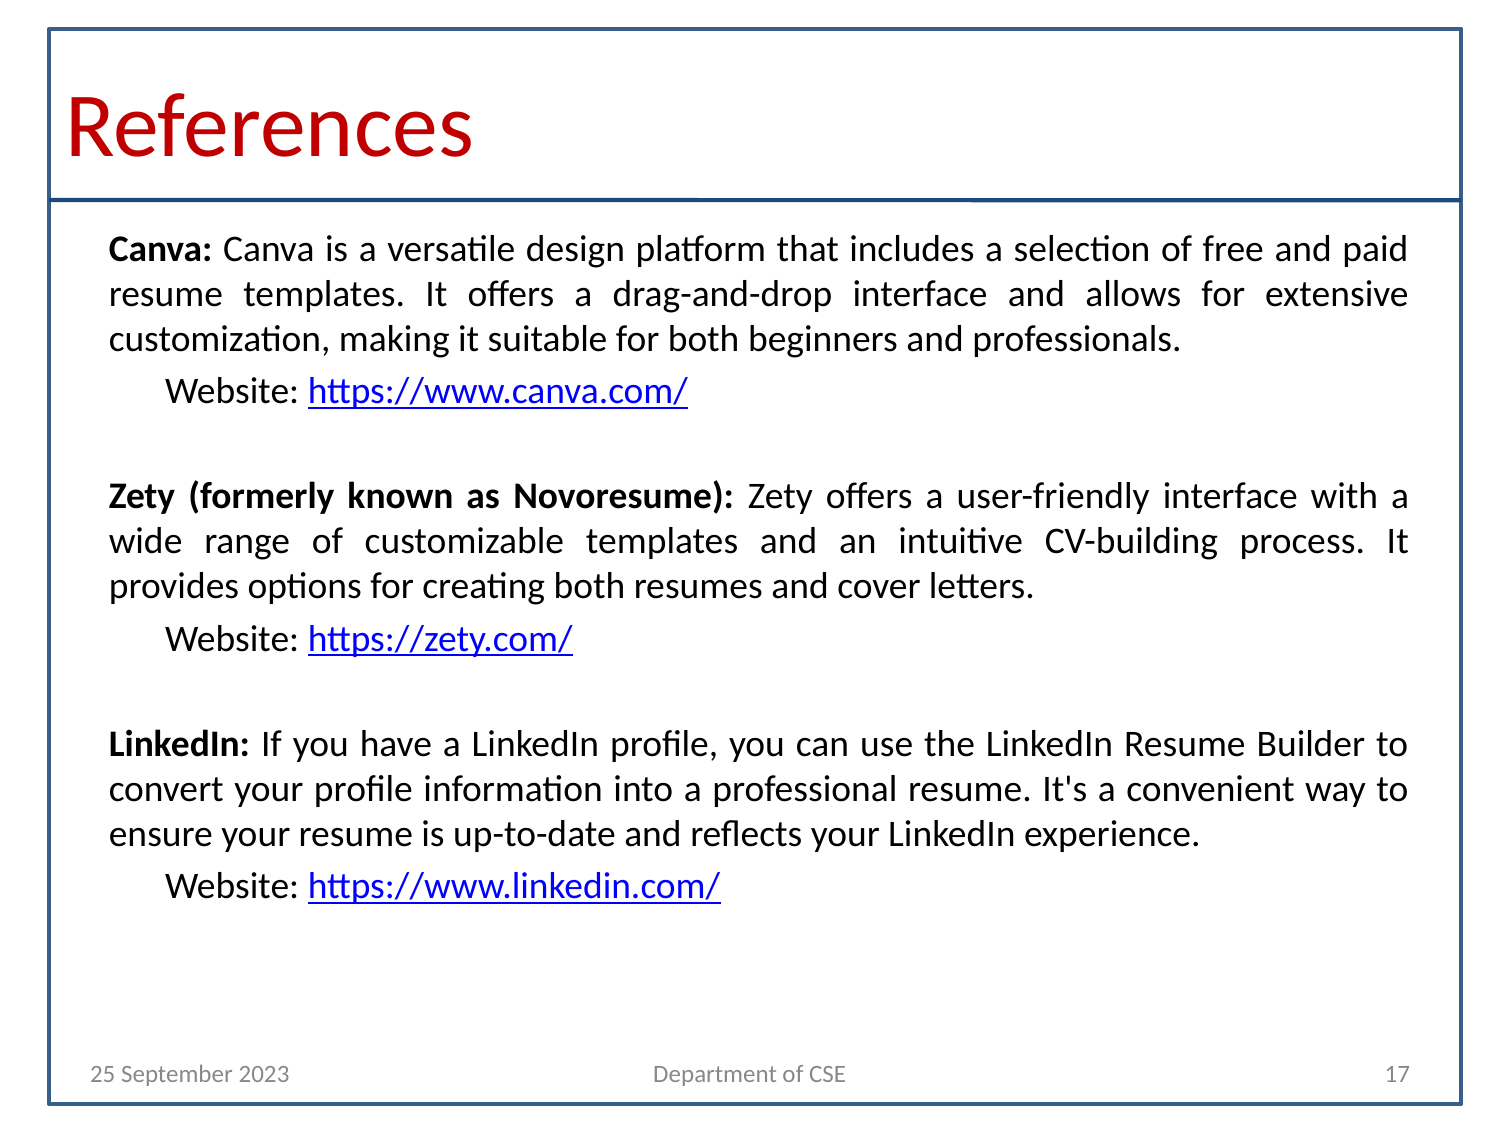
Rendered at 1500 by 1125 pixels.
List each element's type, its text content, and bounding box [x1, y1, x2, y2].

slide_number 17 [1074, 1042, 1425, 1103]
list Canva: Canva is a versatile design platform that includes a selection of free and paid resume templates. It offers a drag-and-drop interface and allows for extensive customization, making it suitable for both beginners and professionals. Website: https://www.canva.com/ Zety (formerly known as Novoresume): Zety offers a user-friendly interface with a wide range of customizable templates and an intuitive CV-building process. It provides options for creating both resumes and cover letters. Website: https://zety.com/ LinkedIn: If you have a LinkedIn profile, you can use the LinkedIn Resume Builder to convert your profile information into a professional resume. It's a convenient way to ensure your resume is up-to-date and reflects your LinkedIn experience. Website: https://www.linkedin.com/ [75, 216, 1425, 1125]
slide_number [75, 1042, 425, 1103]
footer Department of CSE [512, 1042, 988, 1103]
title References [50, 26, 1400, 214]
